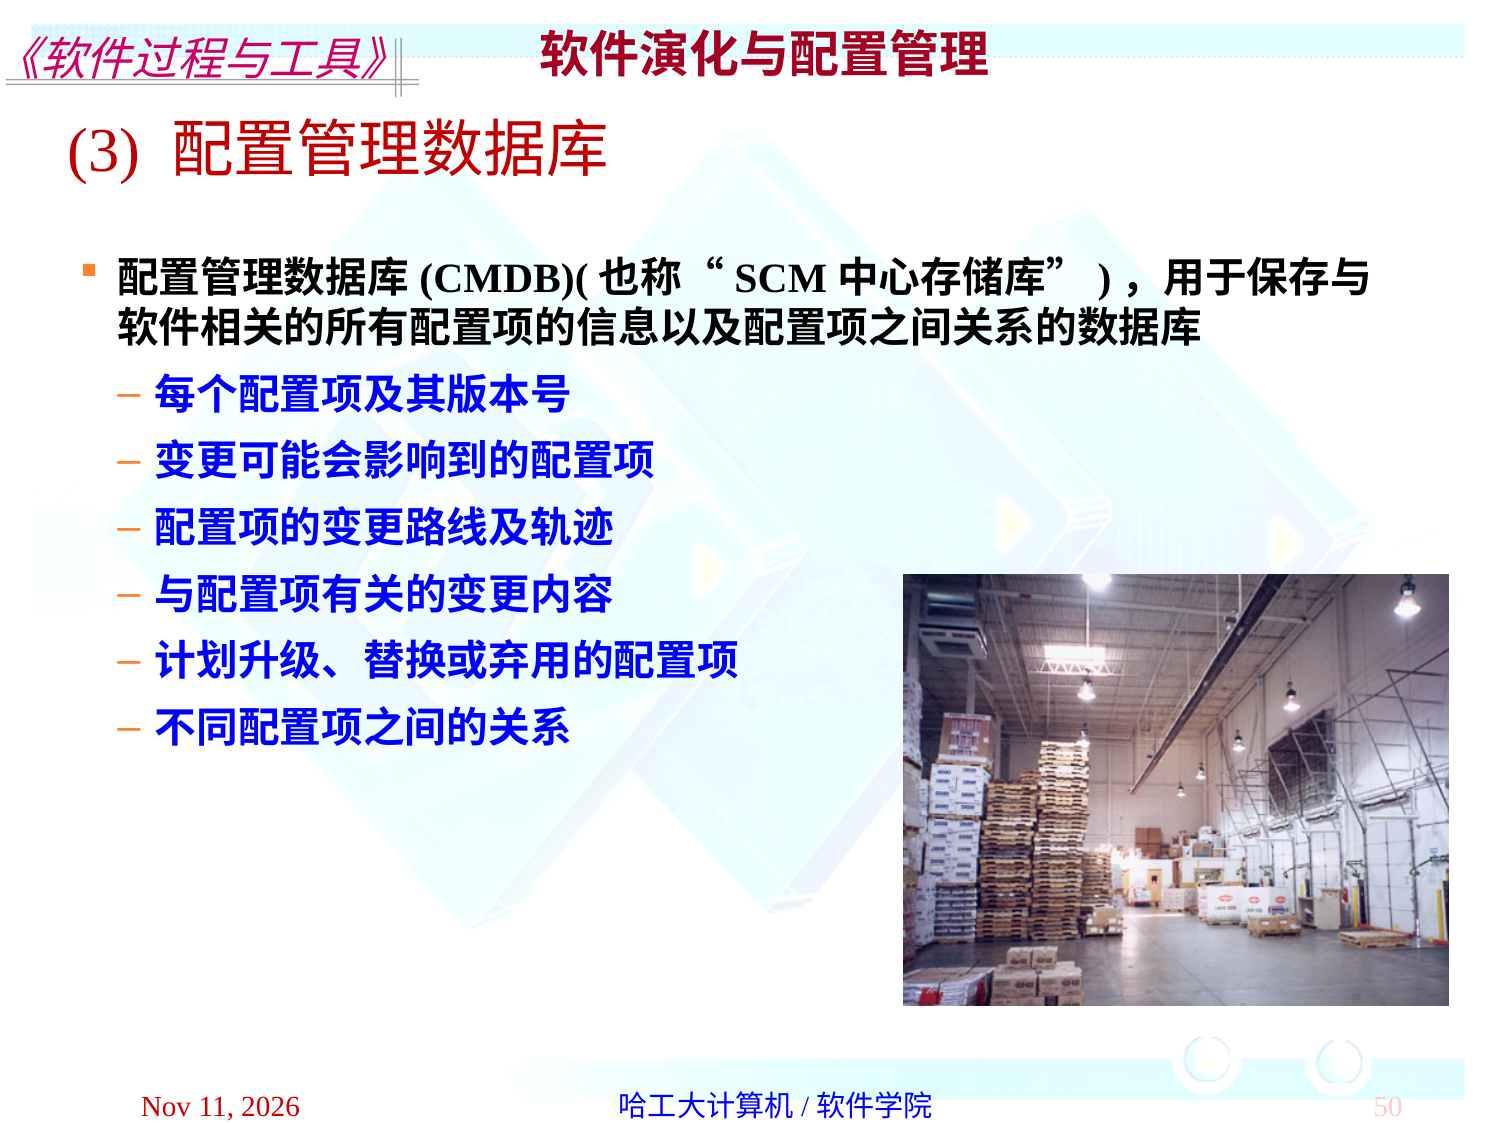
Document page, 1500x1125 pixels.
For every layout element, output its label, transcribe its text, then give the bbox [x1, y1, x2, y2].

picture [903, 574, 1449, 1006]
text_box (3) 配置管理数据库 [53, 101, 1447, 209]
text_box 配置管理数据库(CMDB)(也称“SCM中心存储库”)，用于保存与软件相关的所有配置项的信息以及配置项之间关系的数据库 每个配置项及其版本号 变更可能会影响到的配置项 配置项的变更路线及轨迹 与配置项有关的变更内容 计划升级、替换或弃用的配置项 不同配置项之间的关系 [64, 243, 1412, 1083]
text_box 软件演化与配置管理 [389, 15, 1140, 90]
